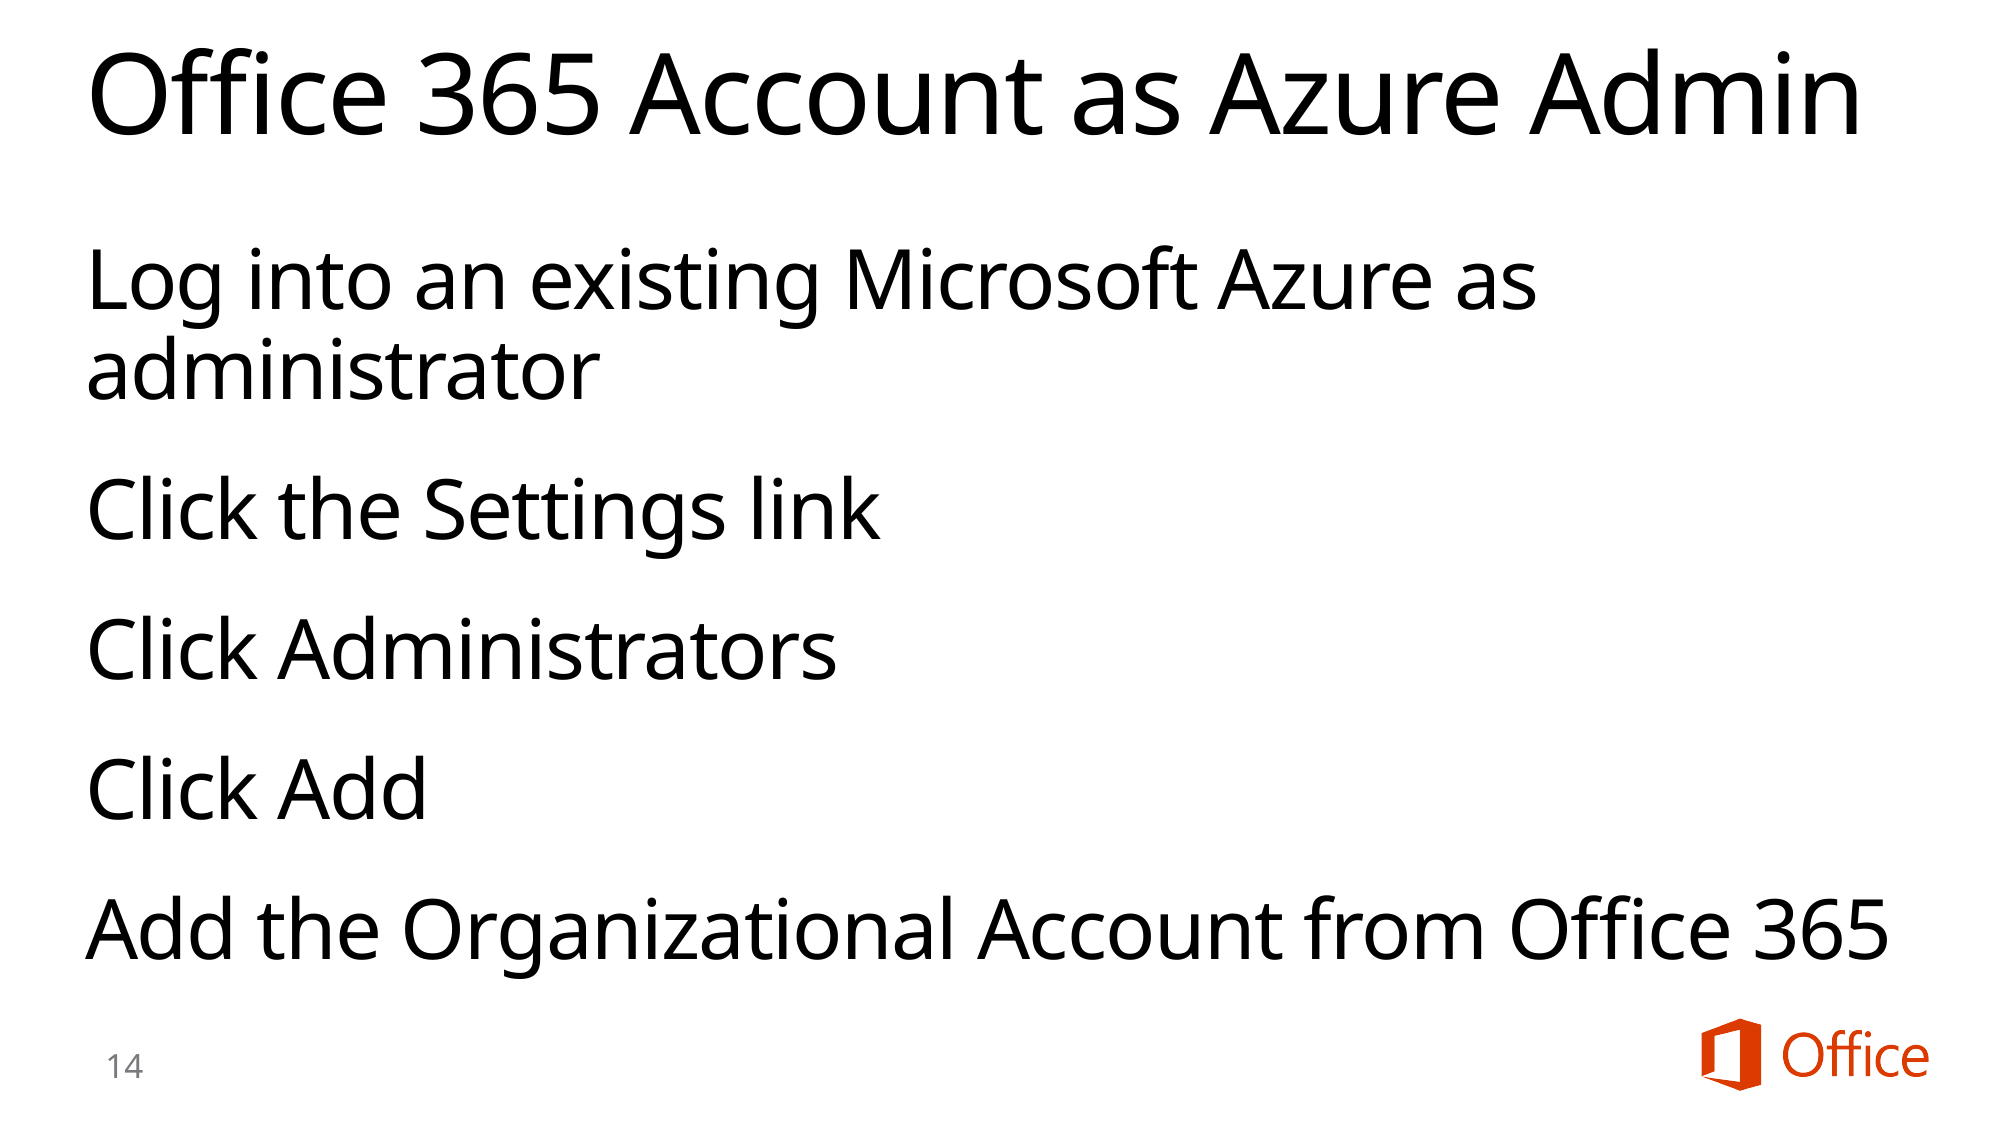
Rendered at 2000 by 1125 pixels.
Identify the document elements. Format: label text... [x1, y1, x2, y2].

title Office 365 Account as Azure Admin [85, 37, 1914, 161]
picture [1670, 987, 1960, 1122]
list Log into an existing Microsoft Azure as administrator Click the Settings link Click Administrators Click Add Add the Organizational Account from Office 365 [85, 237, 1914, 984]
slide_number 14 [85, 1049, 178, 1086]
